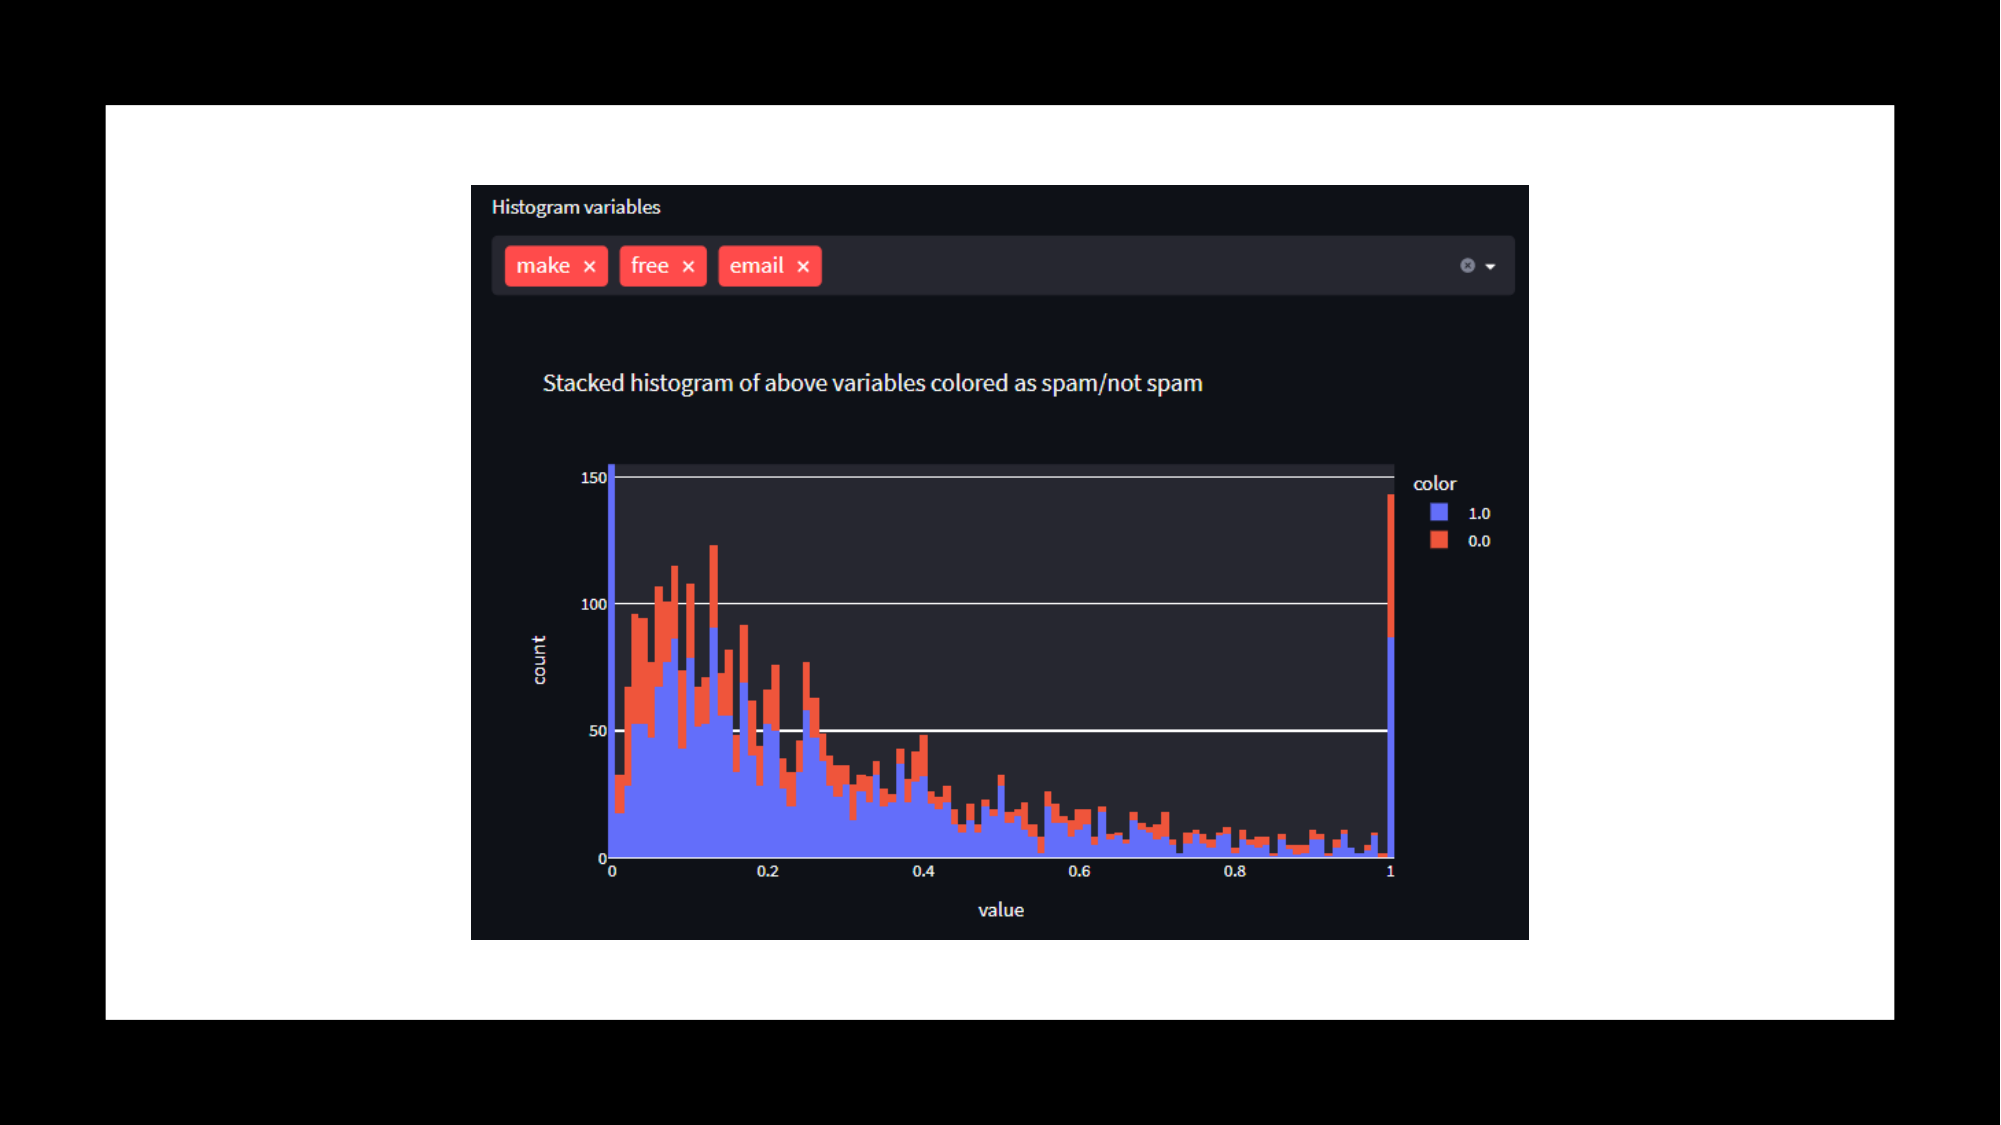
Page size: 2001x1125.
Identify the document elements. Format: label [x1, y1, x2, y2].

picture [470, 185, 1529, 940]
text_box [107, 106, 1893, 1019]
text_box [0, 0, 2000, 1125]
